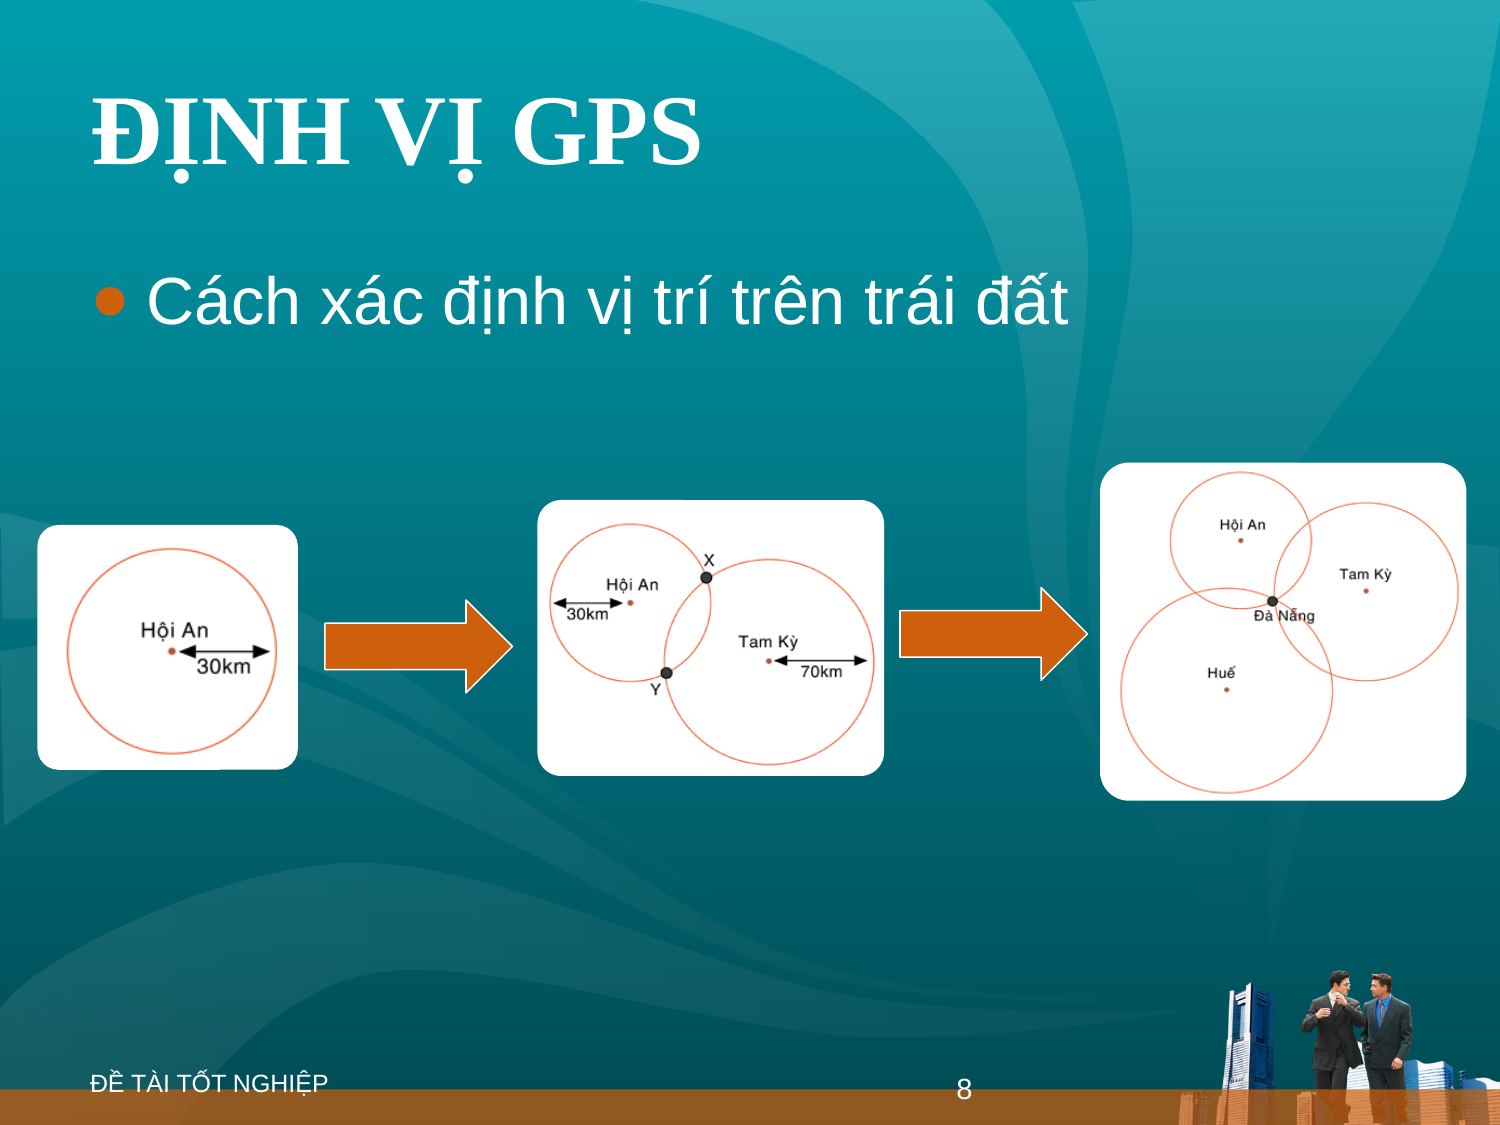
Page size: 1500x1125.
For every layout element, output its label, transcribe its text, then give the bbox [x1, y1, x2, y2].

title ĐỊNH VỊ GPS [74, 24, 1413, 226]
picture [1125, 944, 1500, 1089]
picture [537, 499, 885, 777]
list Cách xác định vị trí trên trái đất [74, 249, 1426, 1026]
text_box [900, 587, 1088, 681]
footer ĐỀ TÀI TỐT NGHIỆP [74, 1059, 363, 1101]
picture [1099, 462, 1467, 801]
slide_number 8 [762, 1062, 988, 1101]
text_box [324, 600, 513, 693]
picture [37, 524, 299, 770]
